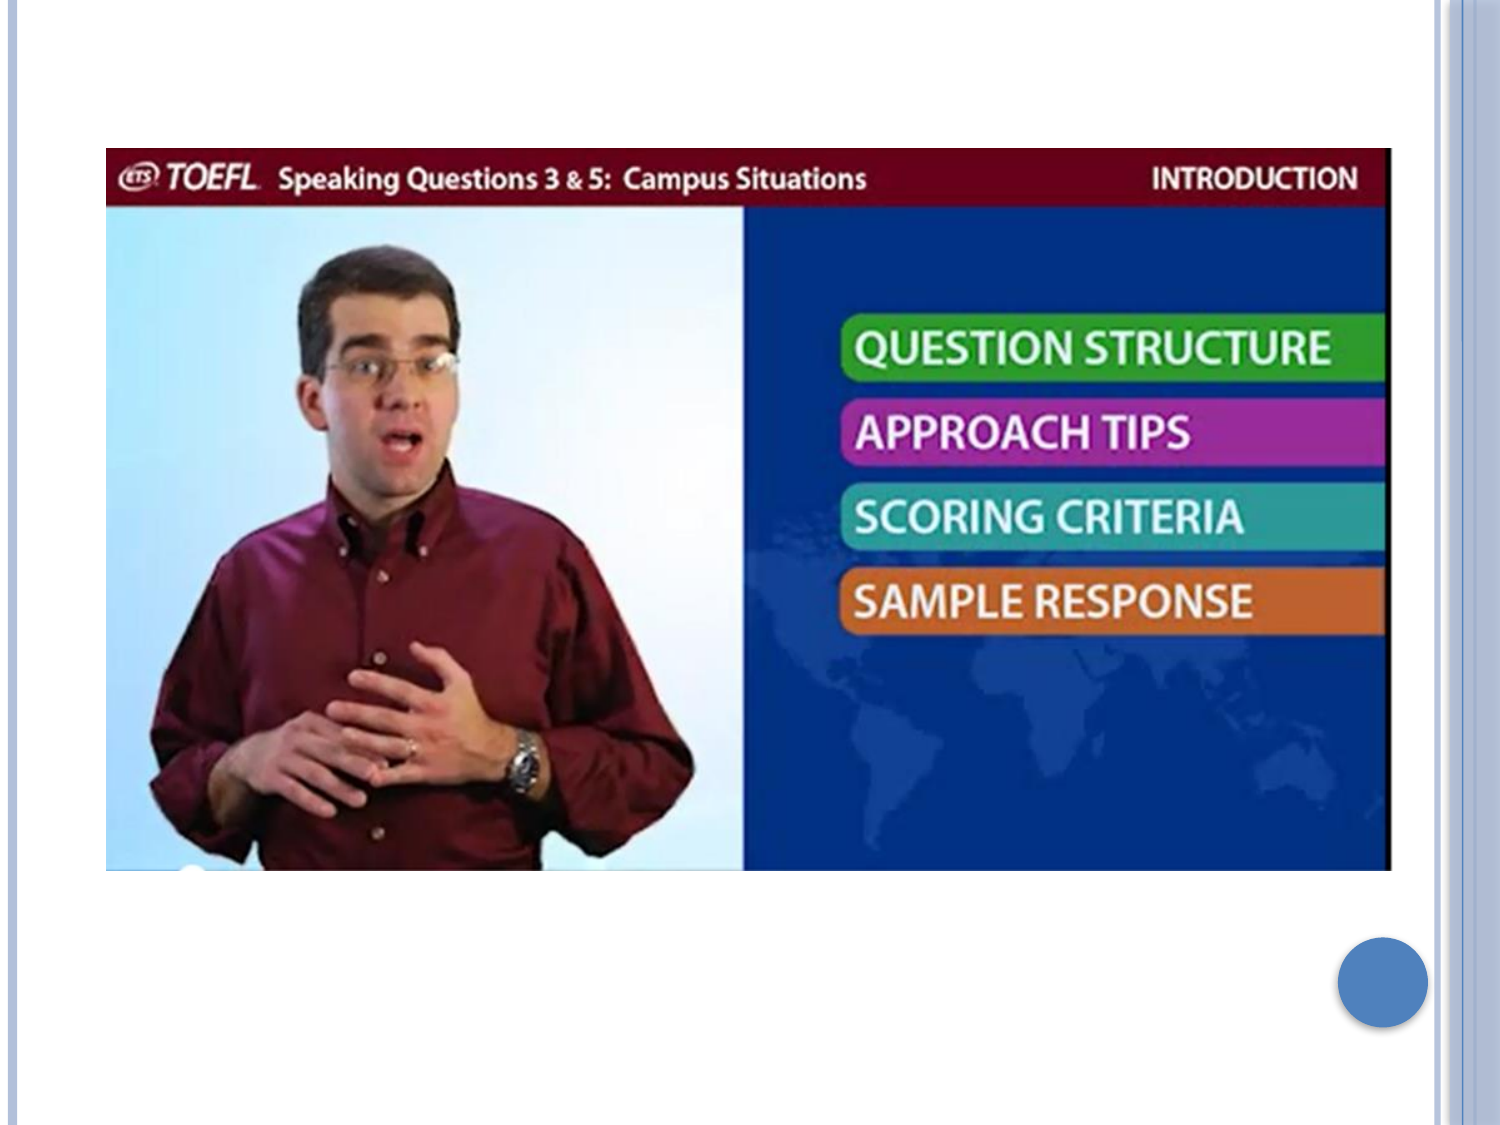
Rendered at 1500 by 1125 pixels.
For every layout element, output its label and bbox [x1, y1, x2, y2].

picture [105, 148, 1395, 871]
